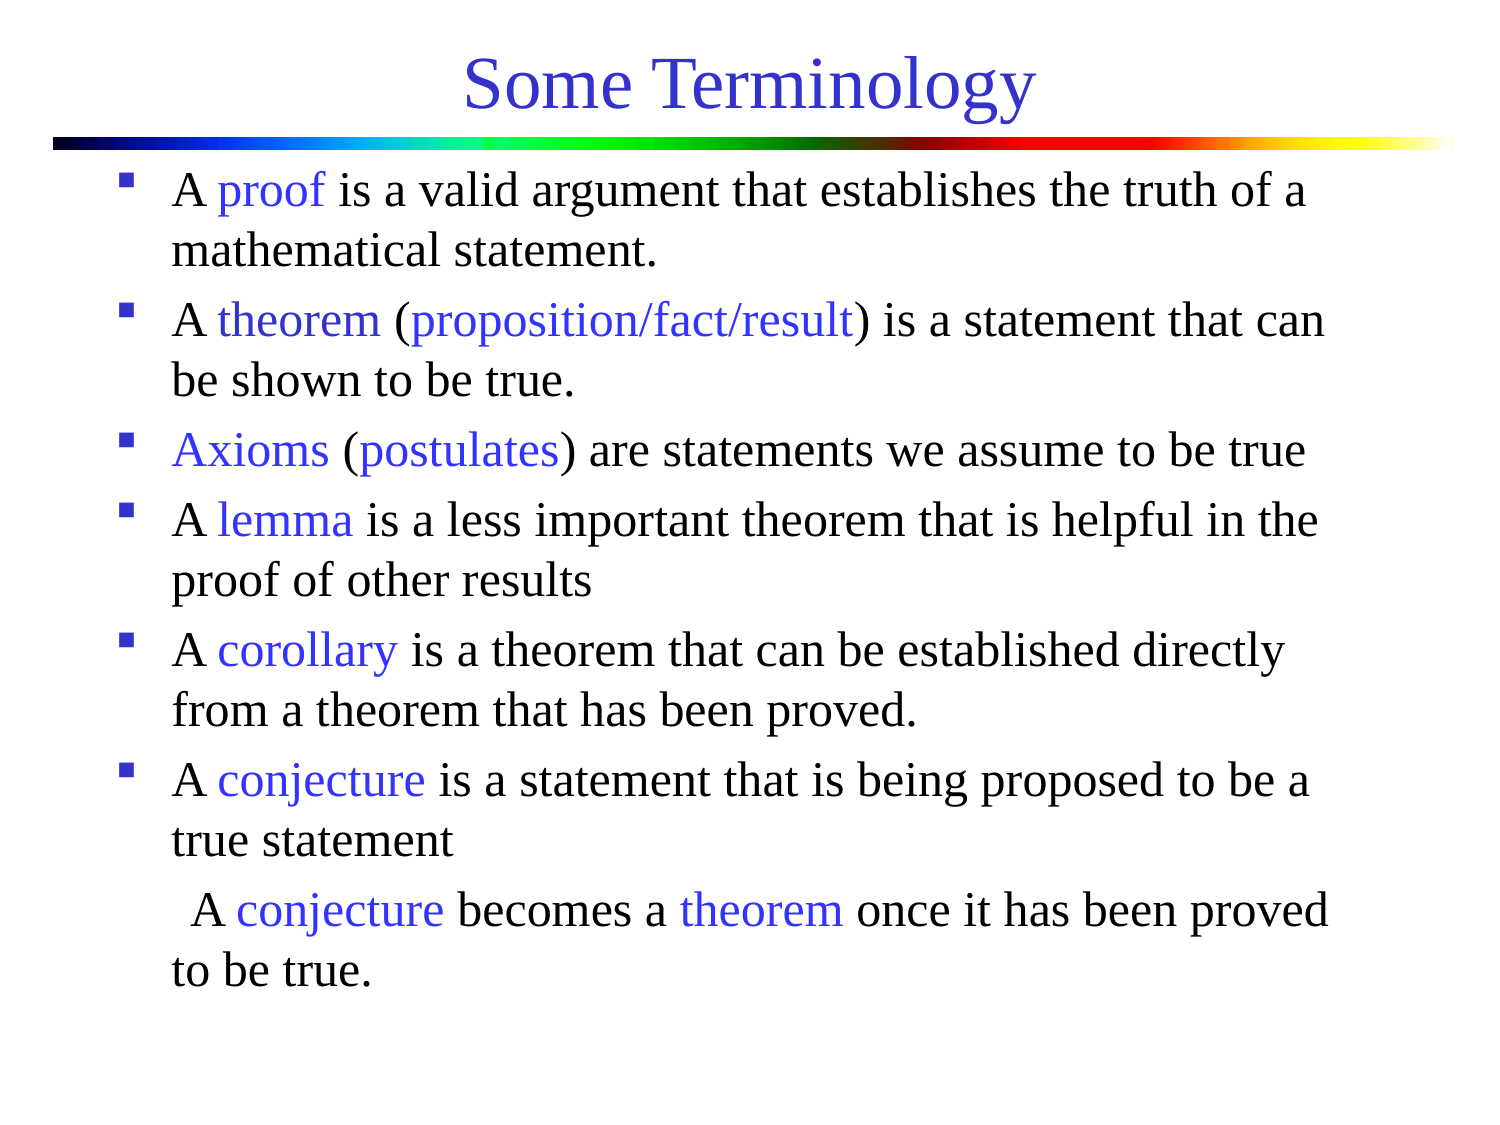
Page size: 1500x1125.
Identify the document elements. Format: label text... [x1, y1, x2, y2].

title Some Terminology [112, 19, 1388, 138]
list A proof is a valid argument that establishes the truth of a mathematical statement. A theorem (proposition/fact/result) is a statement that can be shown to be true. Axioms (postulates) are statements we assume to be true A lemma is a less important theorem that is helpful in the proof of other results A corollary is a theorem that can be established directly from a theorem that has been proved. A conjecture is a statement that is being proposed to be a true statement A conjecture becomes a theorem once it has been proved to be true. [100, 148, 1394, 1019]
picture [379, 137, 1454, 150]
picture [53, 137, 351, 150]
